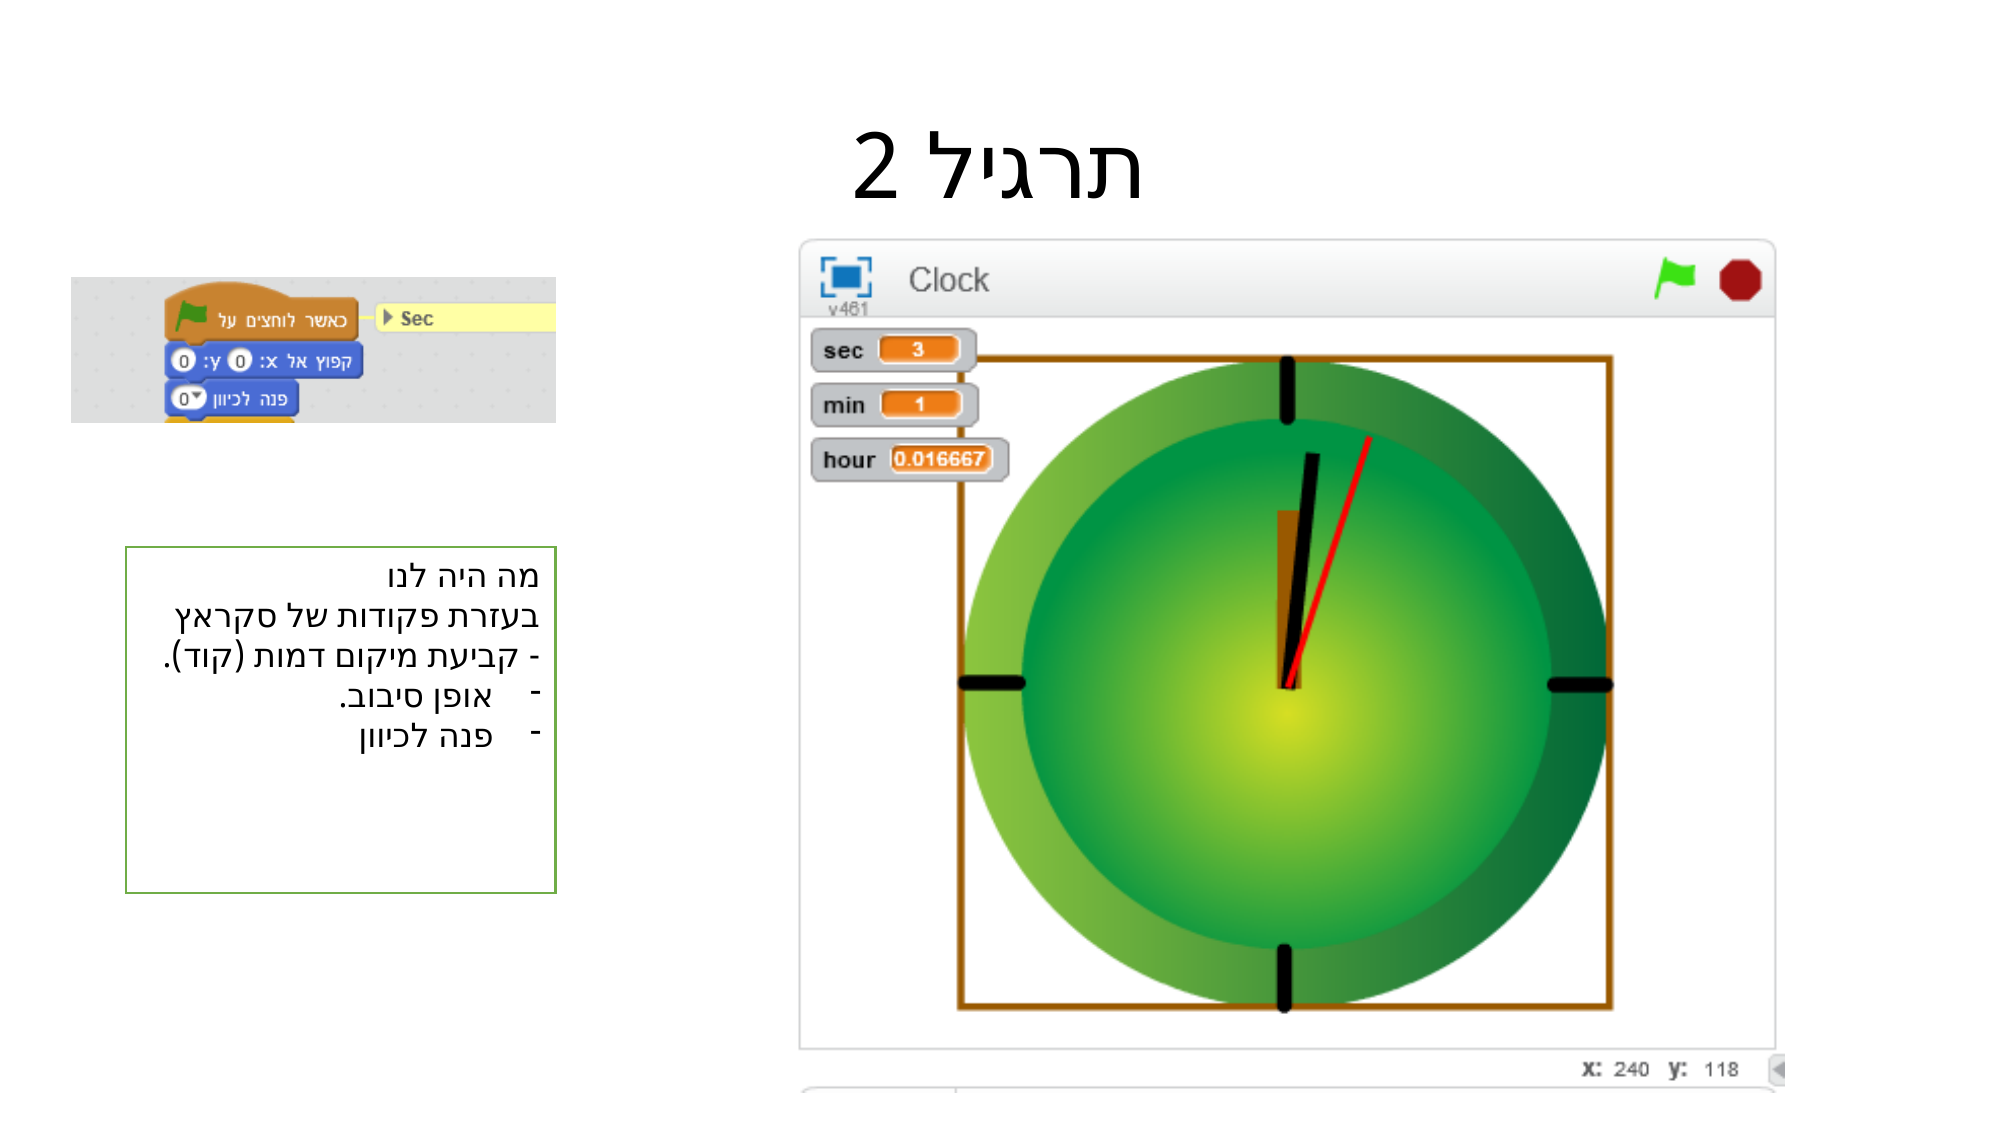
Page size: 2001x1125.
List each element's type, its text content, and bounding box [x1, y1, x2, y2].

title תרגיל 2 [137, 59, 1863, 278]
picture [791, 229, 1785, 1093]
text_box מה היה לנו בעזרת פקודות של סקראץ - קביעת מיקום דמות (קוד). אופן סיבוב. פנה לכיוון [125, 546, 557, 894]
picture [71, 277, 556, 423]
